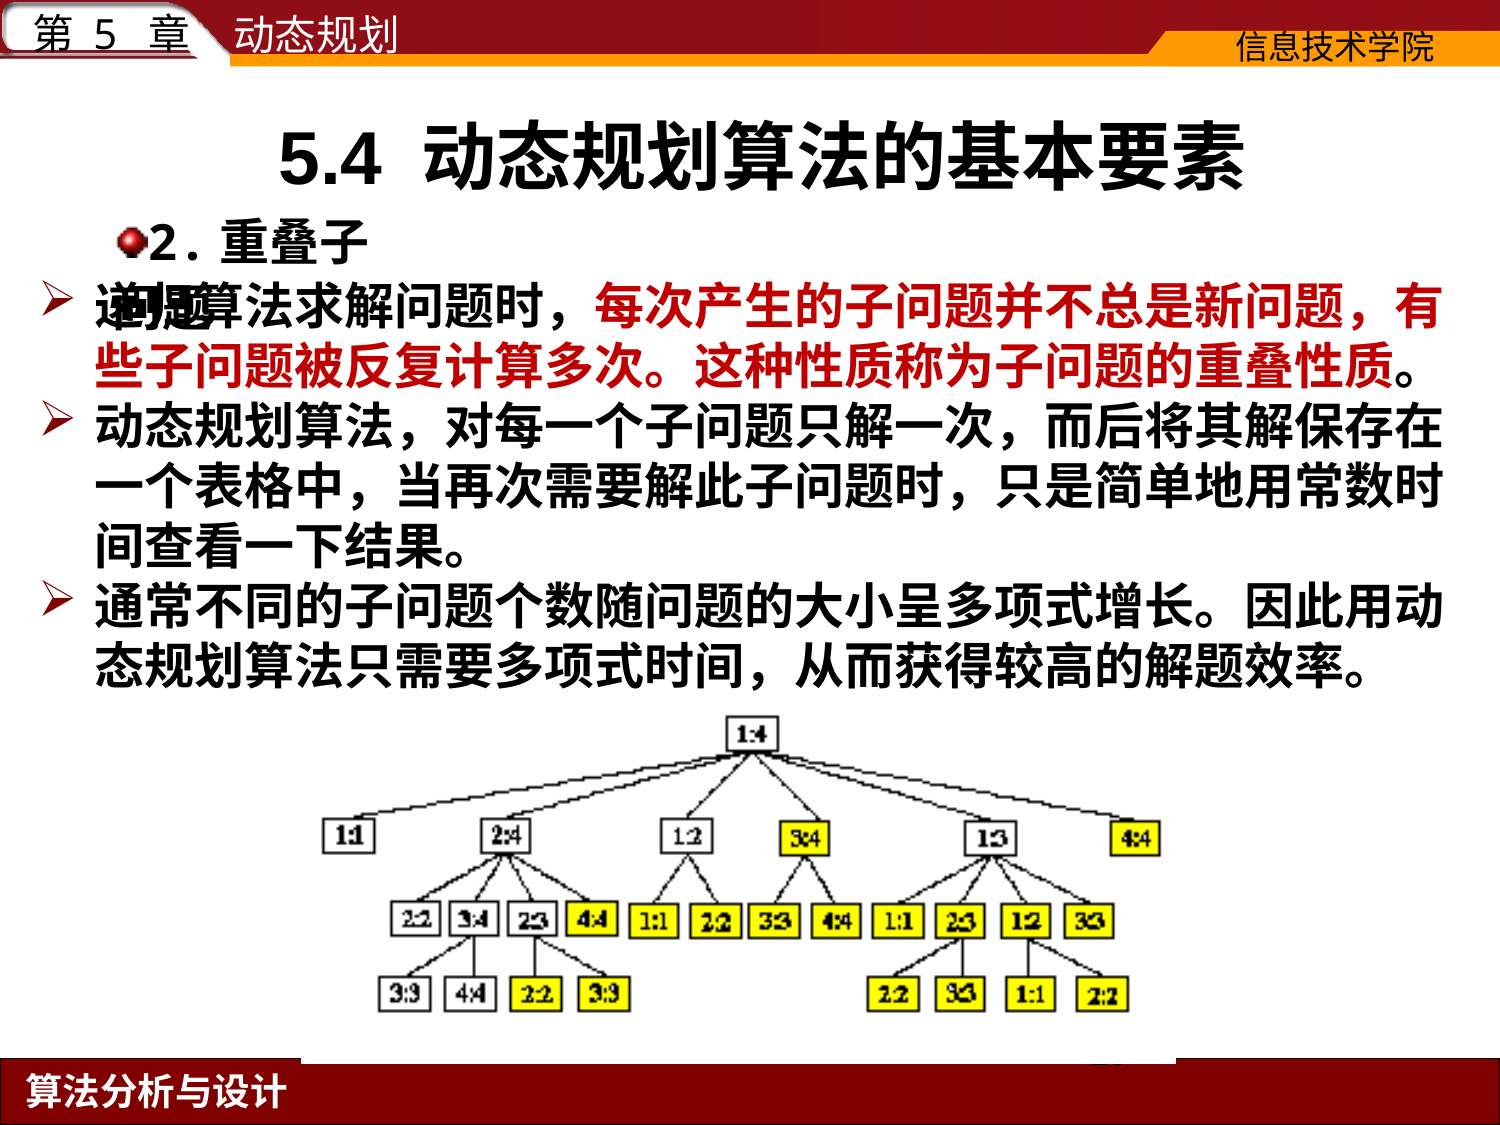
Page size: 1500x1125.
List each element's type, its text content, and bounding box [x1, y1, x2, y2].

text_box 递归算法求解问题时，每次产生的子问题并不总是新问题，有些子问题被反复计算多次。这种性质称为子问题的重叠性质。 动态规划算法，对每一个子问题只解一次，而后将其解保存在一个表格中，当再次需要解此子问题时，只是简单地用常数时间查看一下结果。 通常不同的子问题个数随问题的大小呈多项式增长。因此用动态规划算法只需要多项式时间，从而获得较高的解题效率。 [23, 267, 1483, 702]
text_box [233, 208, 264, 244]
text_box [300, 692, 1176, 1064]
list 2.重叠子问题 [41, 196, 408, 267]
slide_number 26 [1074, 1025, 1388, 1100]
title 5.4 动态规划算法的基本要素 [125, 78, 1400, 208]
picture [112, 222, 148, 258]
picture [0, 0, 1500, 59]
